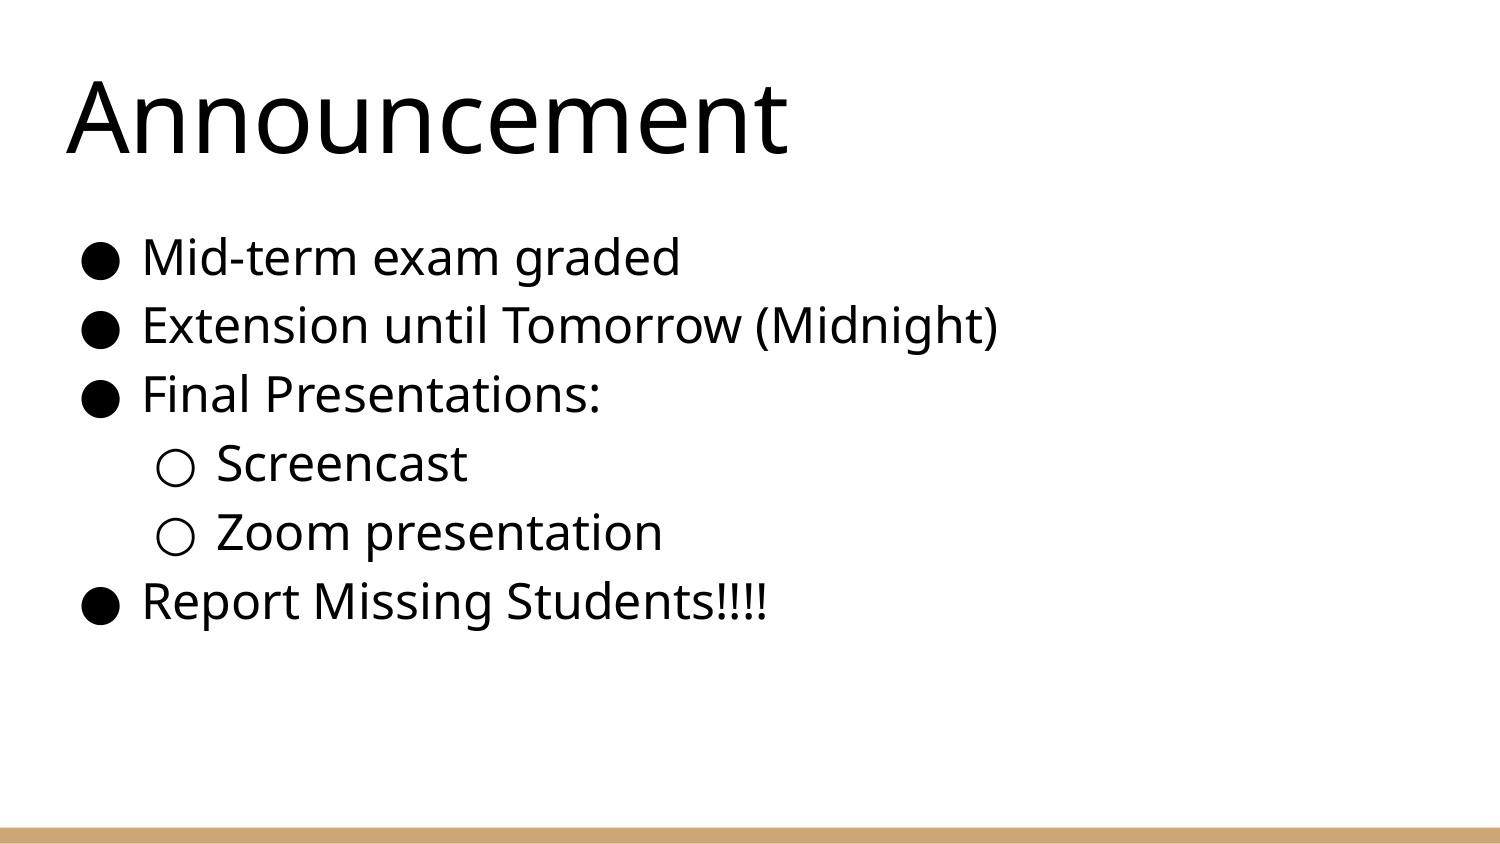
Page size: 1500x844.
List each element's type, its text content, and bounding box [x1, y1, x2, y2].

list Mid-term exam graded Extension until Tomorrow (Midnight) Final Presentations: Screencast Zoom presentation Report Missing Students!!!! [51, 200, 1449, 752]
title Announcement [51, 51, 1449, 189]
